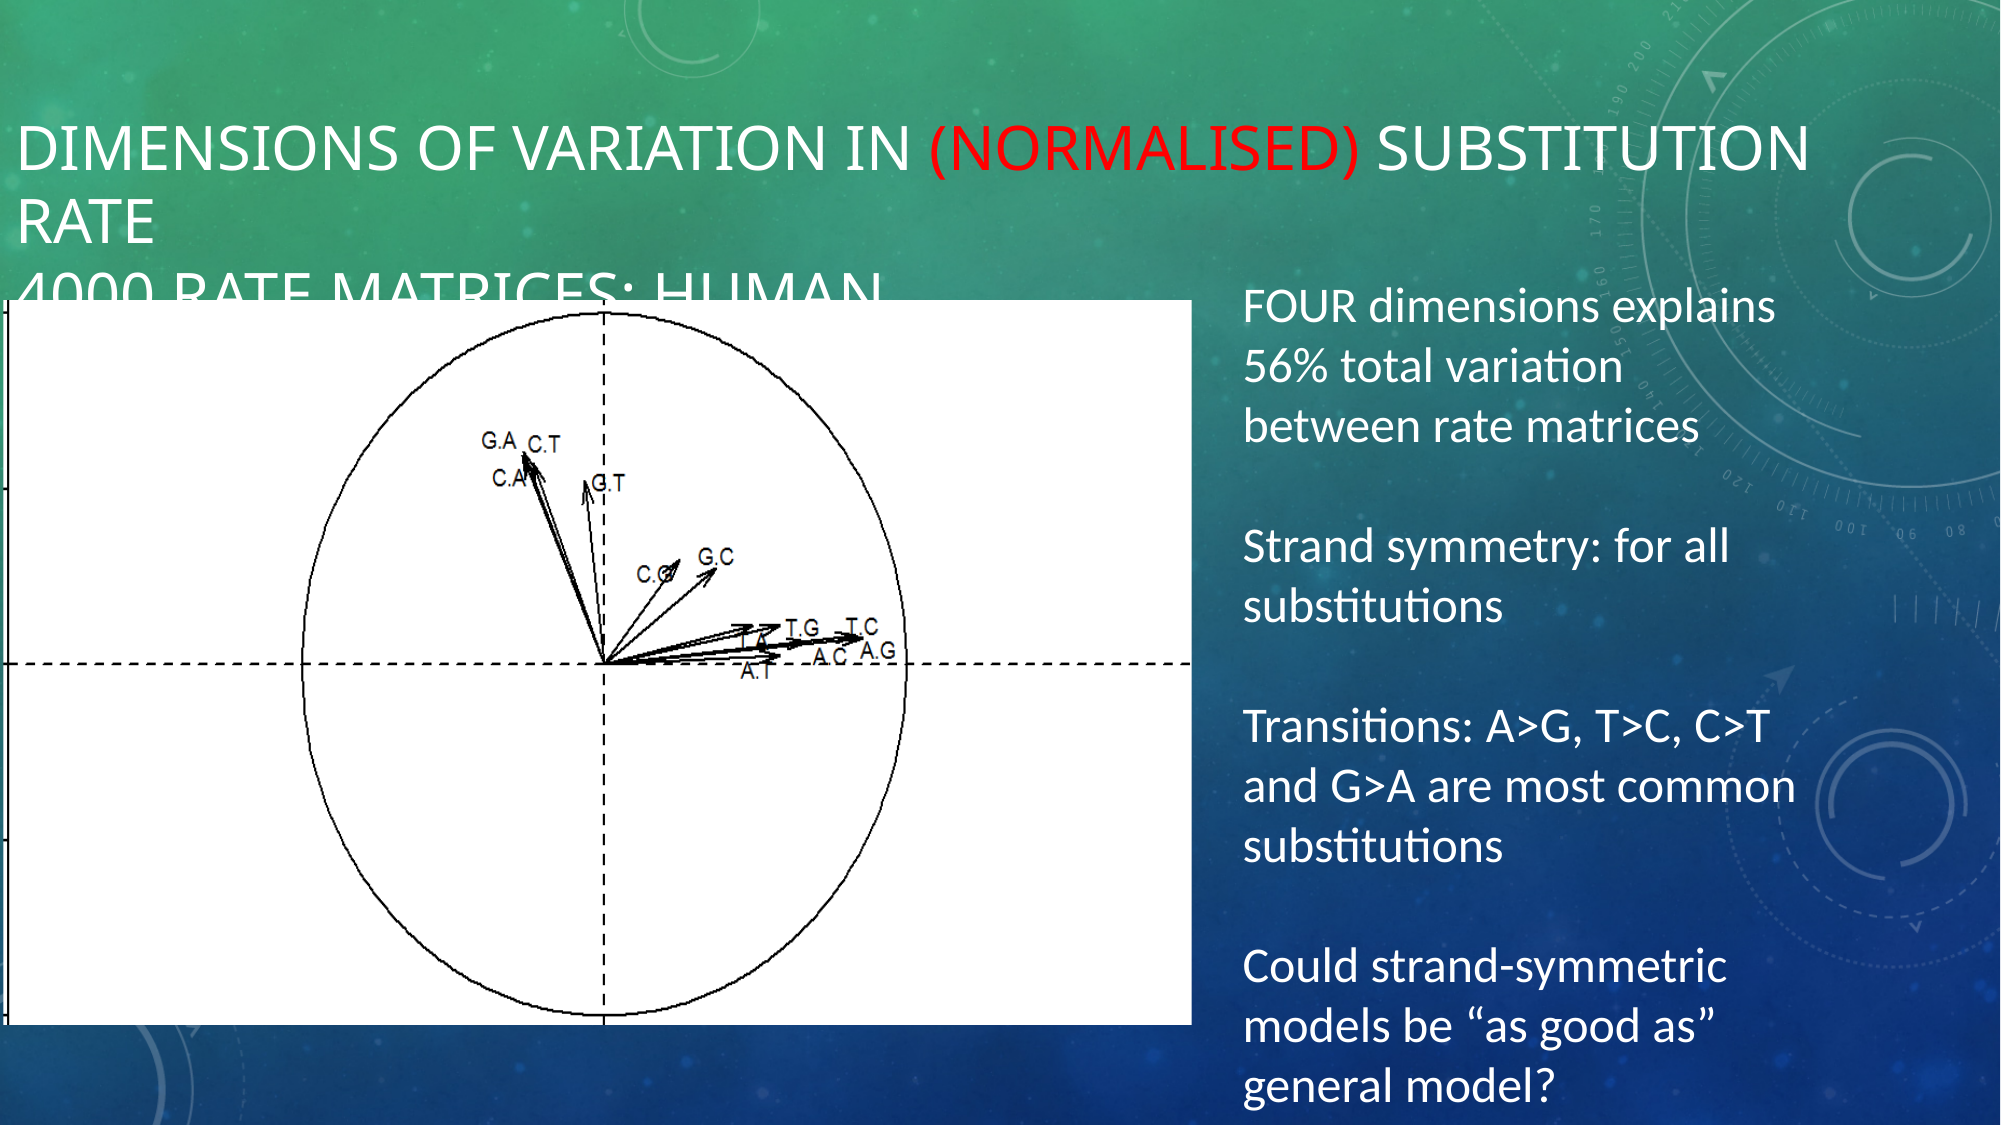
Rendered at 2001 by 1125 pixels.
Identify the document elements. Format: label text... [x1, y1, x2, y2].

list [3, 299, 1192, 1026]
picture [0, 0, 2001, 1125]
text_box FOUR dimensions explains 56% total variation between rate matrices Strand symmetry: for all substitutions Transitions: A>G, T>C, C>T and G>A are most common substitutions Could strand-symmetric models be “as good as” general model? [1227, 265, 1819, 1121]
title Dimensions of variation in (NORMALISED) substitution rate 4000 rate matrices: human [0, 99, 1967, 339]
